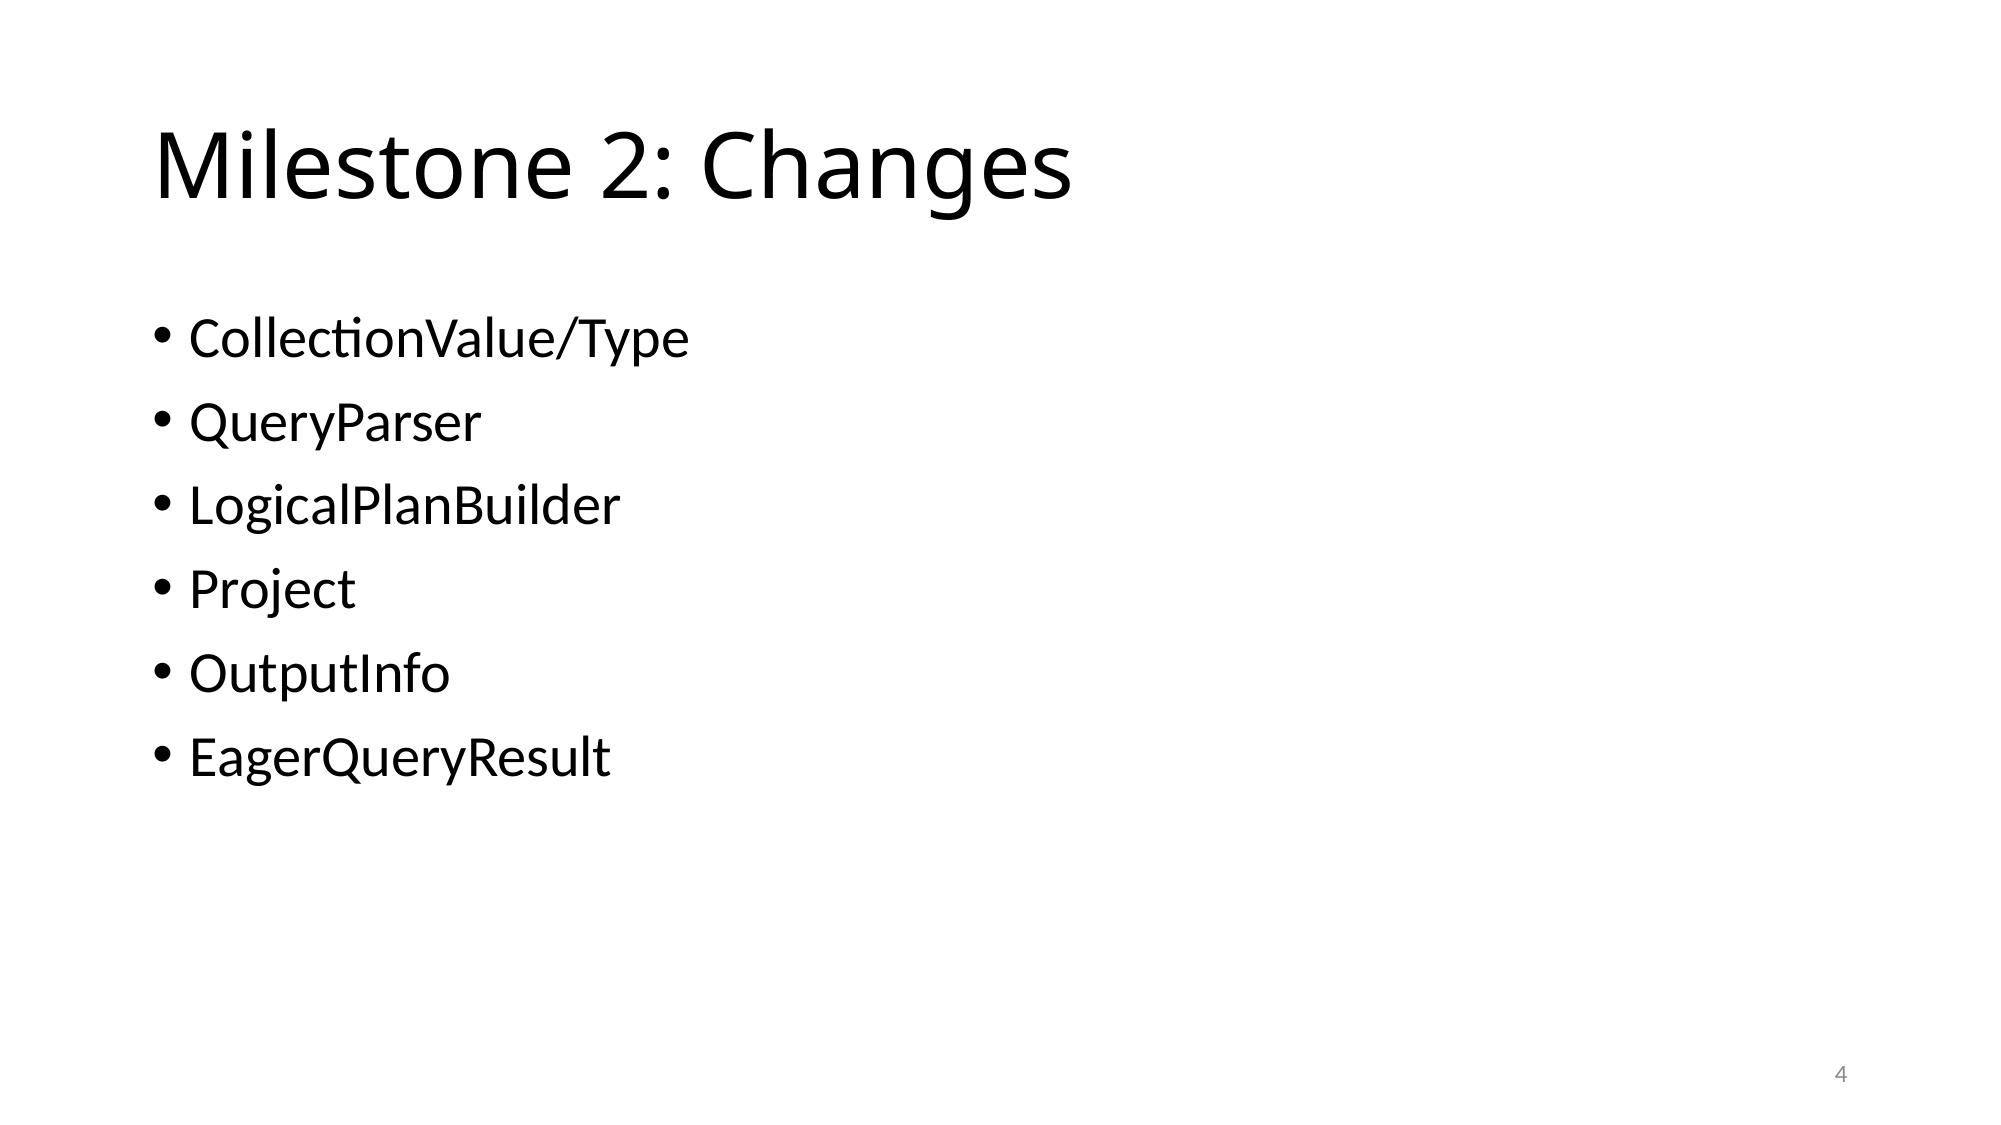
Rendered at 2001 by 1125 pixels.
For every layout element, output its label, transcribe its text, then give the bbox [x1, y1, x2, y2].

list CollectionValue/Type QueryParser LogicalPlanBuilder Project OutputInfo EagerQueryResult [137, 299, 1863, 1014]
slide_number 4 [1412, 1042, 1863, 1103]
title Milestone 2: Changes [137, 59, 1863, 278]
